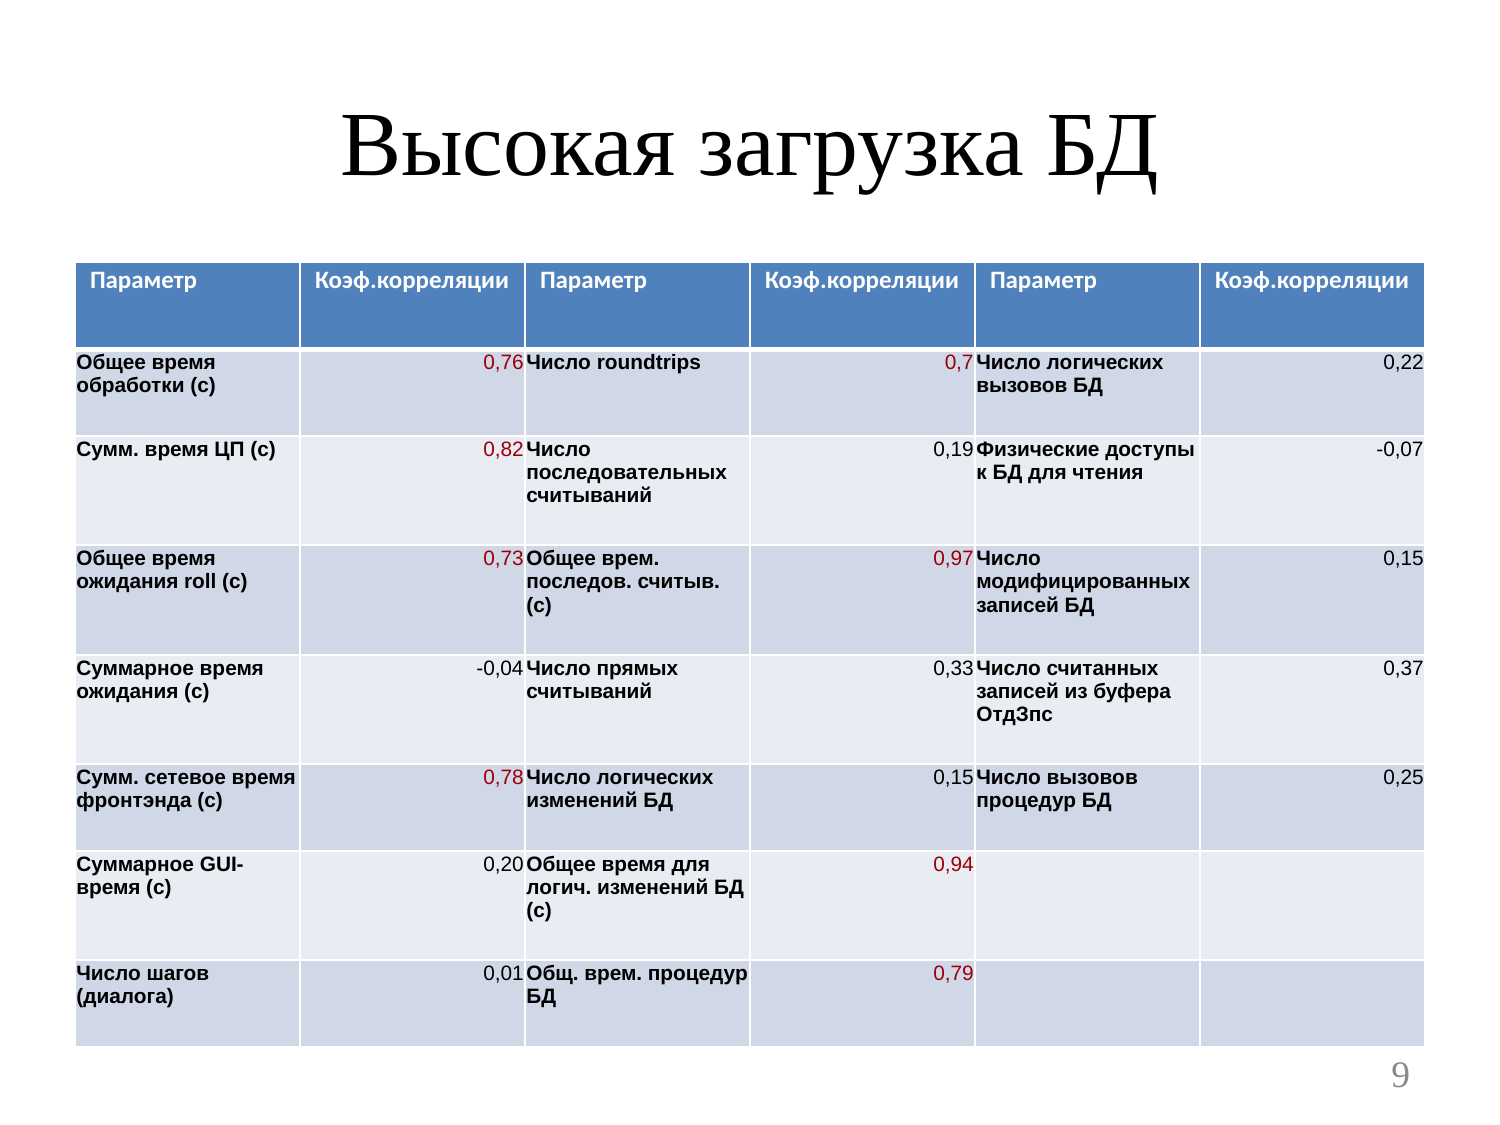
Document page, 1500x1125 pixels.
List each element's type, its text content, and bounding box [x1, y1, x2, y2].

table_cell 0,73 [301, 546, 524, 654]
table_cell 0,22 [1201, 352, 1424, 435]
table_cell 0,76 [301, 352, 524, 435]
table_cell -0,07 [1201, 437, 1424, 544]
table_cell -0,04 [301, 656, 524, 763]
table_cell [1201, 961, 1424, 1046]
table_cell Число логических изменений БД [526, 765, 749, 850]
table_cell 0,37 [1201, 656, 1424, 763]
table_cell 0,01 [301, 961, 524, 1046]
table_cell 0,20 [301, 852, 524, 959]
table_cell 0,94 [751, 852, 974, 959]
table_cell 0,33 [751, 656, 974, 763]
table_cell 0,19 [751, 437, 974, 544]
table_cell 0,97 [751, 546, 974, 654]
title Высокая загрузка БД [75, 45, 1425, 233]
table_cell Число модифицированных записей БД [976, 546, 1199, 654]
table_cell Суммарное GUI-время (с) [76, 852, 299, 959]
table_cell Число прямых считываний [526, 656, 749, 763]
table_header Параметр [976, 263, 1199, 347]
table_cell Число последовательных считываний [526, 437, 749, 544]
table_cell Общее время ожидания roll (с) [76, 546, 299, 654]
table_header Параметр [76, 263, 299, 347]
table_cell Общее время обработки (с) [76, 352, 299, 435]
table_cell 0,25 [1201, 765, 1424, 850]
table_cell [976, 961, 1199, 1046]
table_cell 0,82 [301, 437, 524, 544]
table_cell Сумм. сетевое время фронтэнда (с) [76, 765, 299, 850]
table_cell Число шагов (диалога) [76, 961, 299, 1046]
table_header Коэф.корреляции [1201, 263, 1424, 347]
table_header Параметр [526, 263, 749, 347]
table_cell 0,79 [751, 961, 974, 1046]
table_header Коэф.корреляции [301, 263, 524, 347]
table_cell Общ. врем. процедур БД [526, 961, 749, 1046]
table_cell Физические доступы к БД для чтения [976, 437, 1199, 544]
table_cell Общее время для логич. изменений БД (с) [526, 852, 749, 959]
table_cell [976, 852, 1199, 959]
table_cell Число считанных записей из буфера ОтдЗпс [976, 656, 1199, 763]
table_cell Суммарное время ожидания (с) [76, 656, 299, 763]
table_header Коэф.корреляции [751, 263, 974, 347]
table_cell Число вызовов процедур БД [976, 765, 1199, 850]
table_cell 0,78 [301, 765, 524, 850]
table_cell Общее врем. последов. считыв. (с) [526, 546, 749, 654]
table_cell Сумм. время ЦП (с) [76, 437, 299, 544]
slide_number 9 [1074, 1048, 1425, 1103]
table_cell 0,15 [751, 765, 974, 850]
table_cell [1201, 852, 1424, 959]
table_cell 0,15 [1201, 546, 1424, 654]
table_cell Число логических вызовов БД [976, 352, 1199, 435]
table_cell Число roundtrips [526, 352, 749, 435]
table_cell 0,7 [751, 352, 974, 435]
